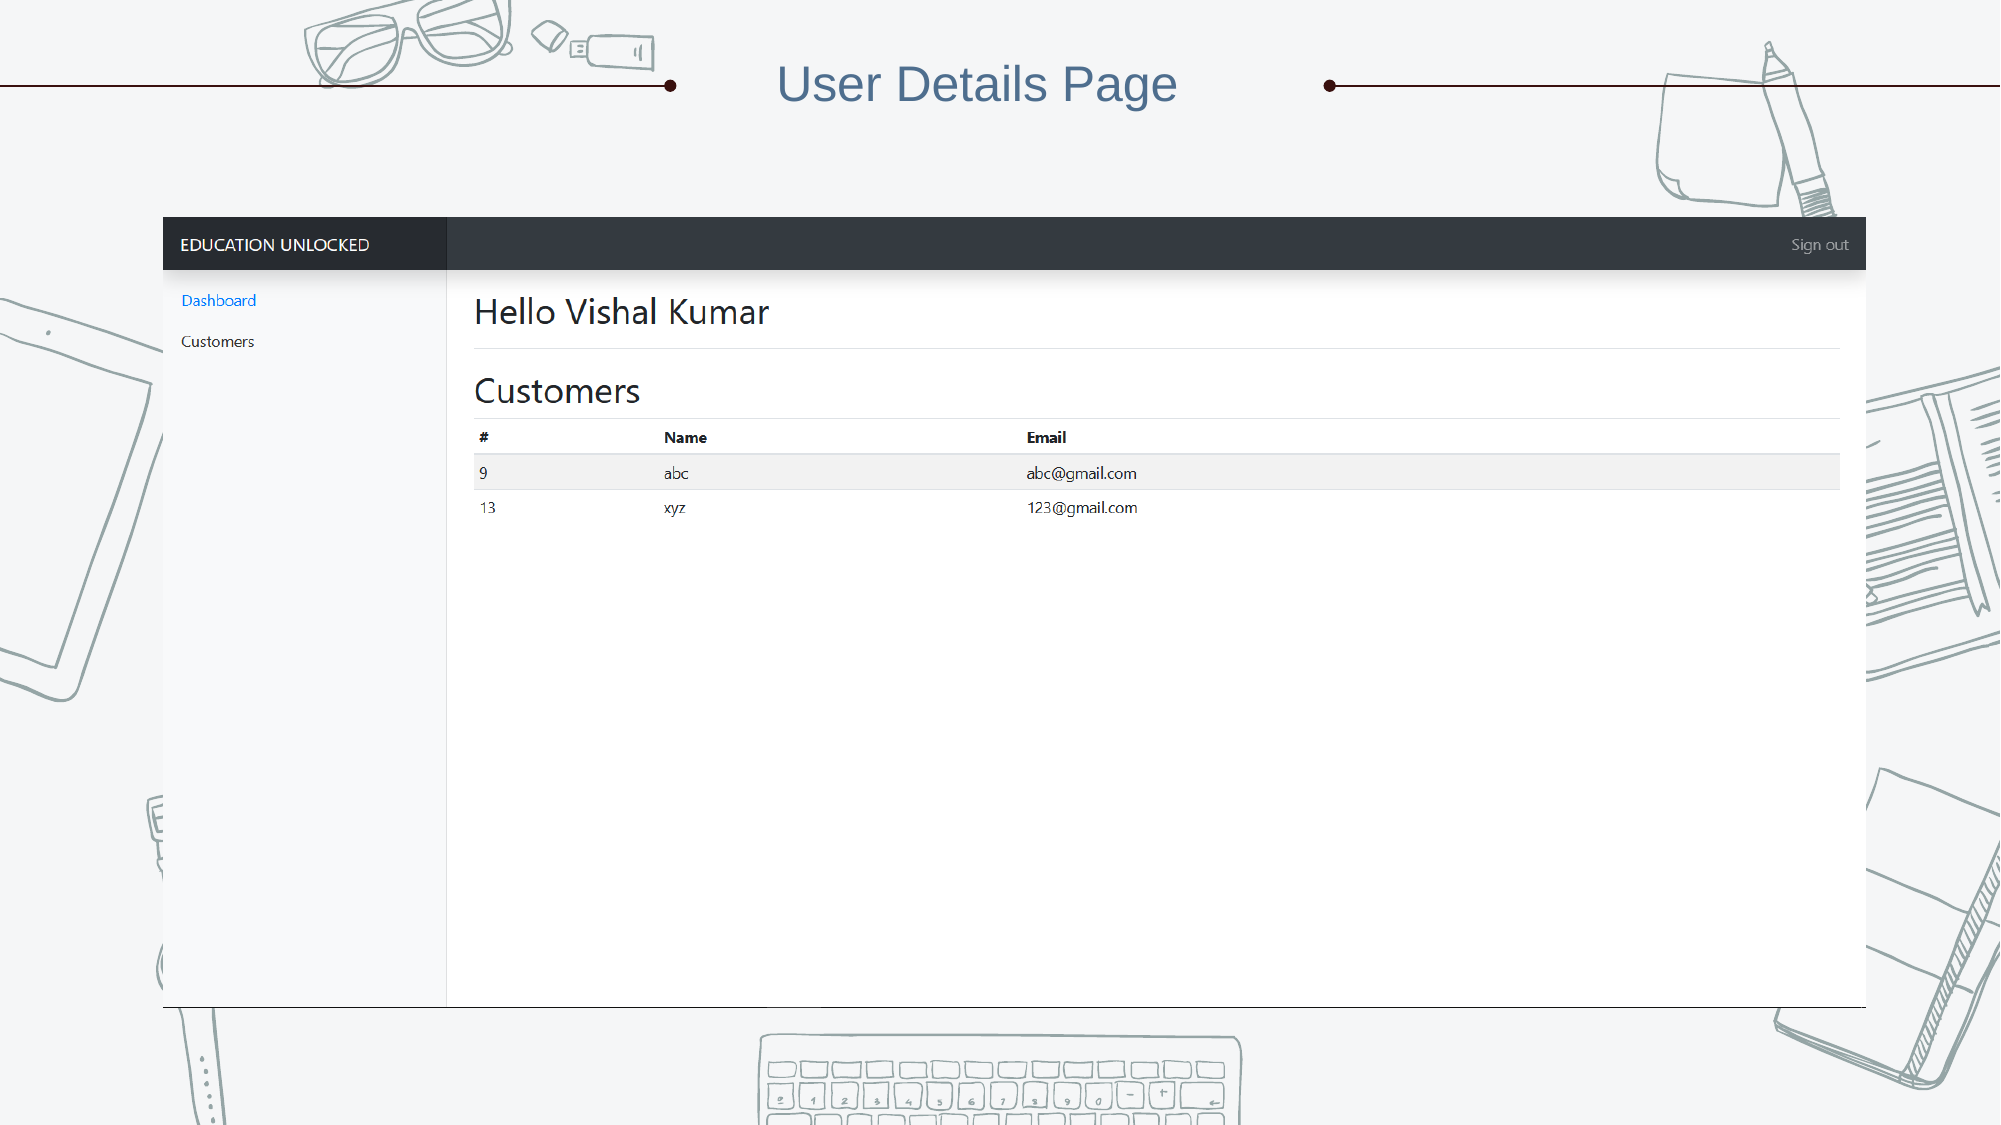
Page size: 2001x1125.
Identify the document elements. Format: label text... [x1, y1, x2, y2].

picture [162, 217, 1867, 1008]
text_box User Details Page [250, 58, 1705, 113]
